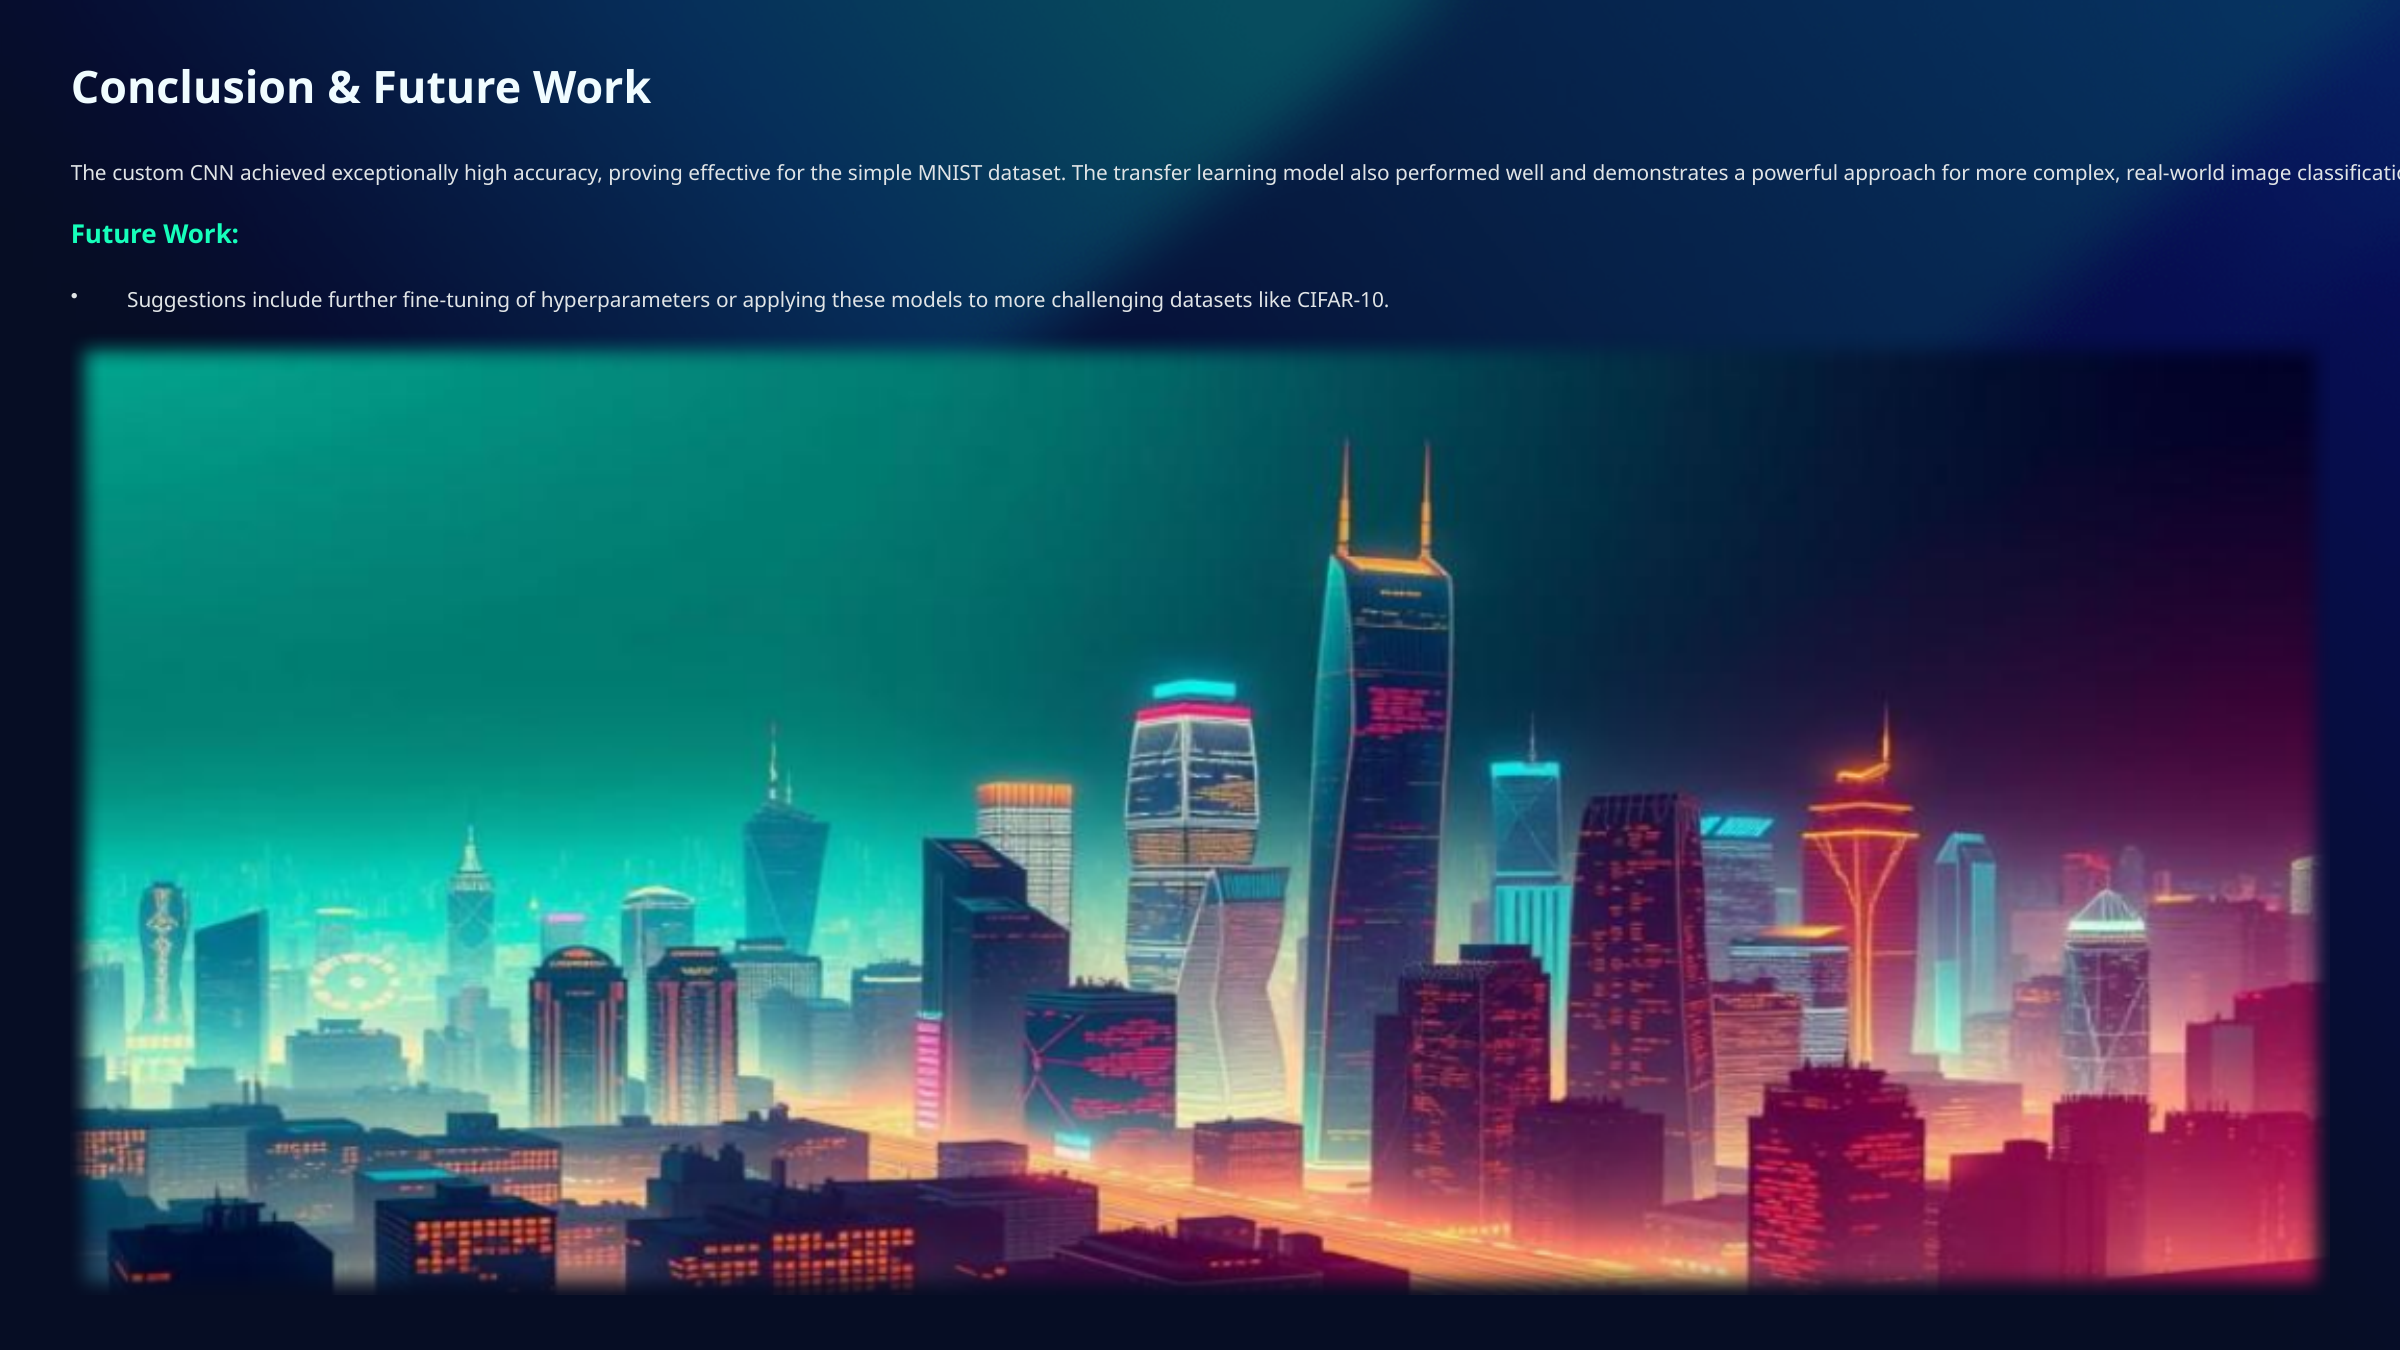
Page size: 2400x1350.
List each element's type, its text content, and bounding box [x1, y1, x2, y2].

text_box The custom CNN achieved exceptionally high accuracy, proving effective for the simple MNIST dataset. The transfer learning model also performed well and demonstrates a powerful approach for more complex, real-world image classification problems. [70, 152, 2330, 185]
text_box Future Work: [70, 215, 341, 249]
text_box Conclusion & Future Work [70, 55, 618, 112]
picture [70, 334, 2330, 1295]
text_box Suggestions include further fine-tuning of hyperparameters or applying these models to more challenging datasets like CIFAR-10. [70, 279, 2330, 312]
